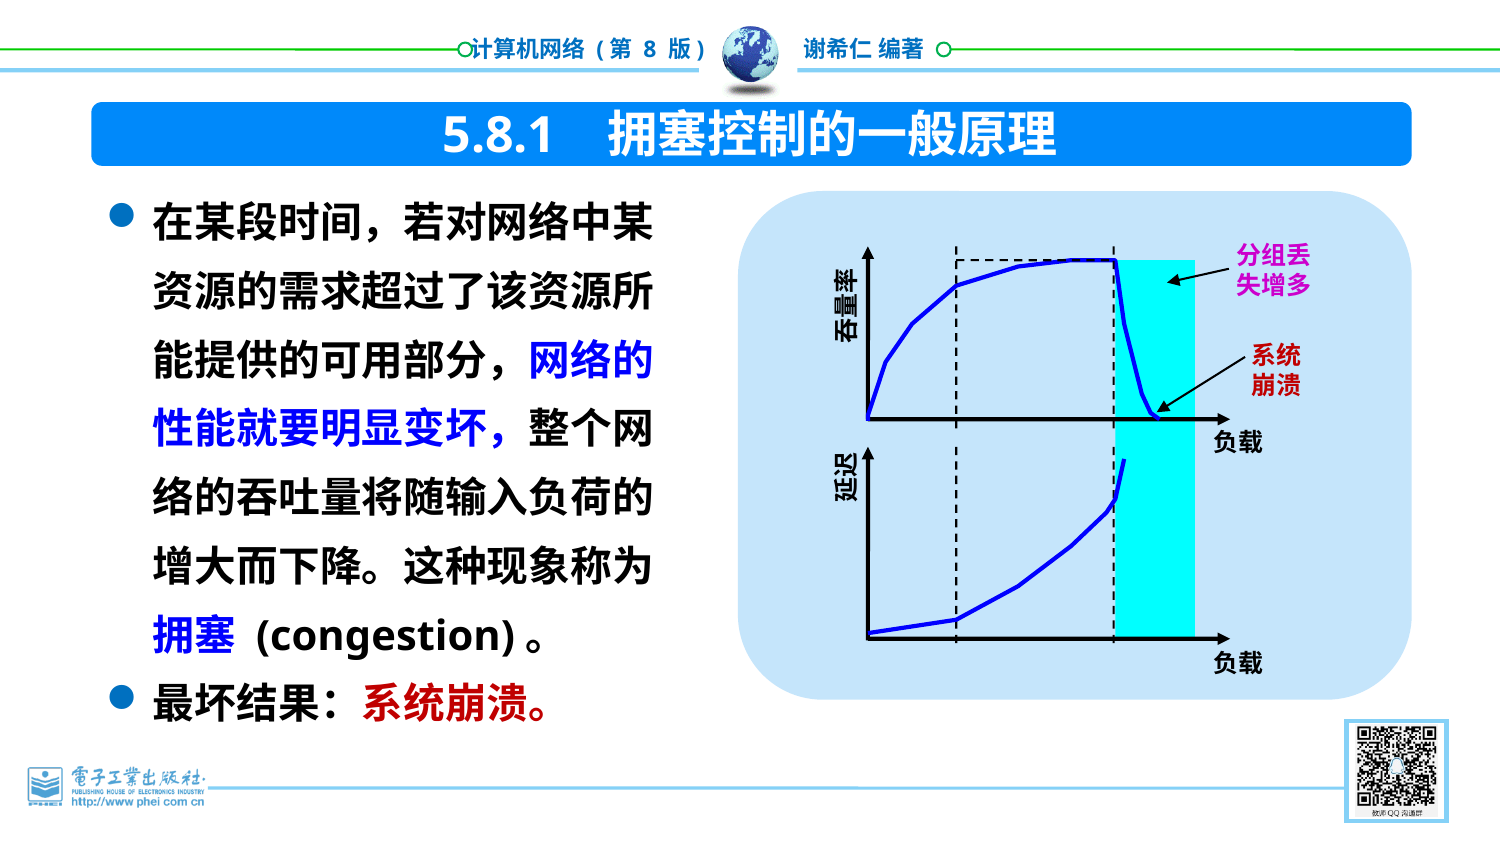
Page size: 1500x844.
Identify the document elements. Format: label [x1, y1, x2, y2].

picture [720, 24, 780, 95]
text_box [91, 95, 1412, 735]
text_box [735, 188, 1414, 702]
picture [23, 764, 208, 809]
picture [1355, 724, 1438, 817]
